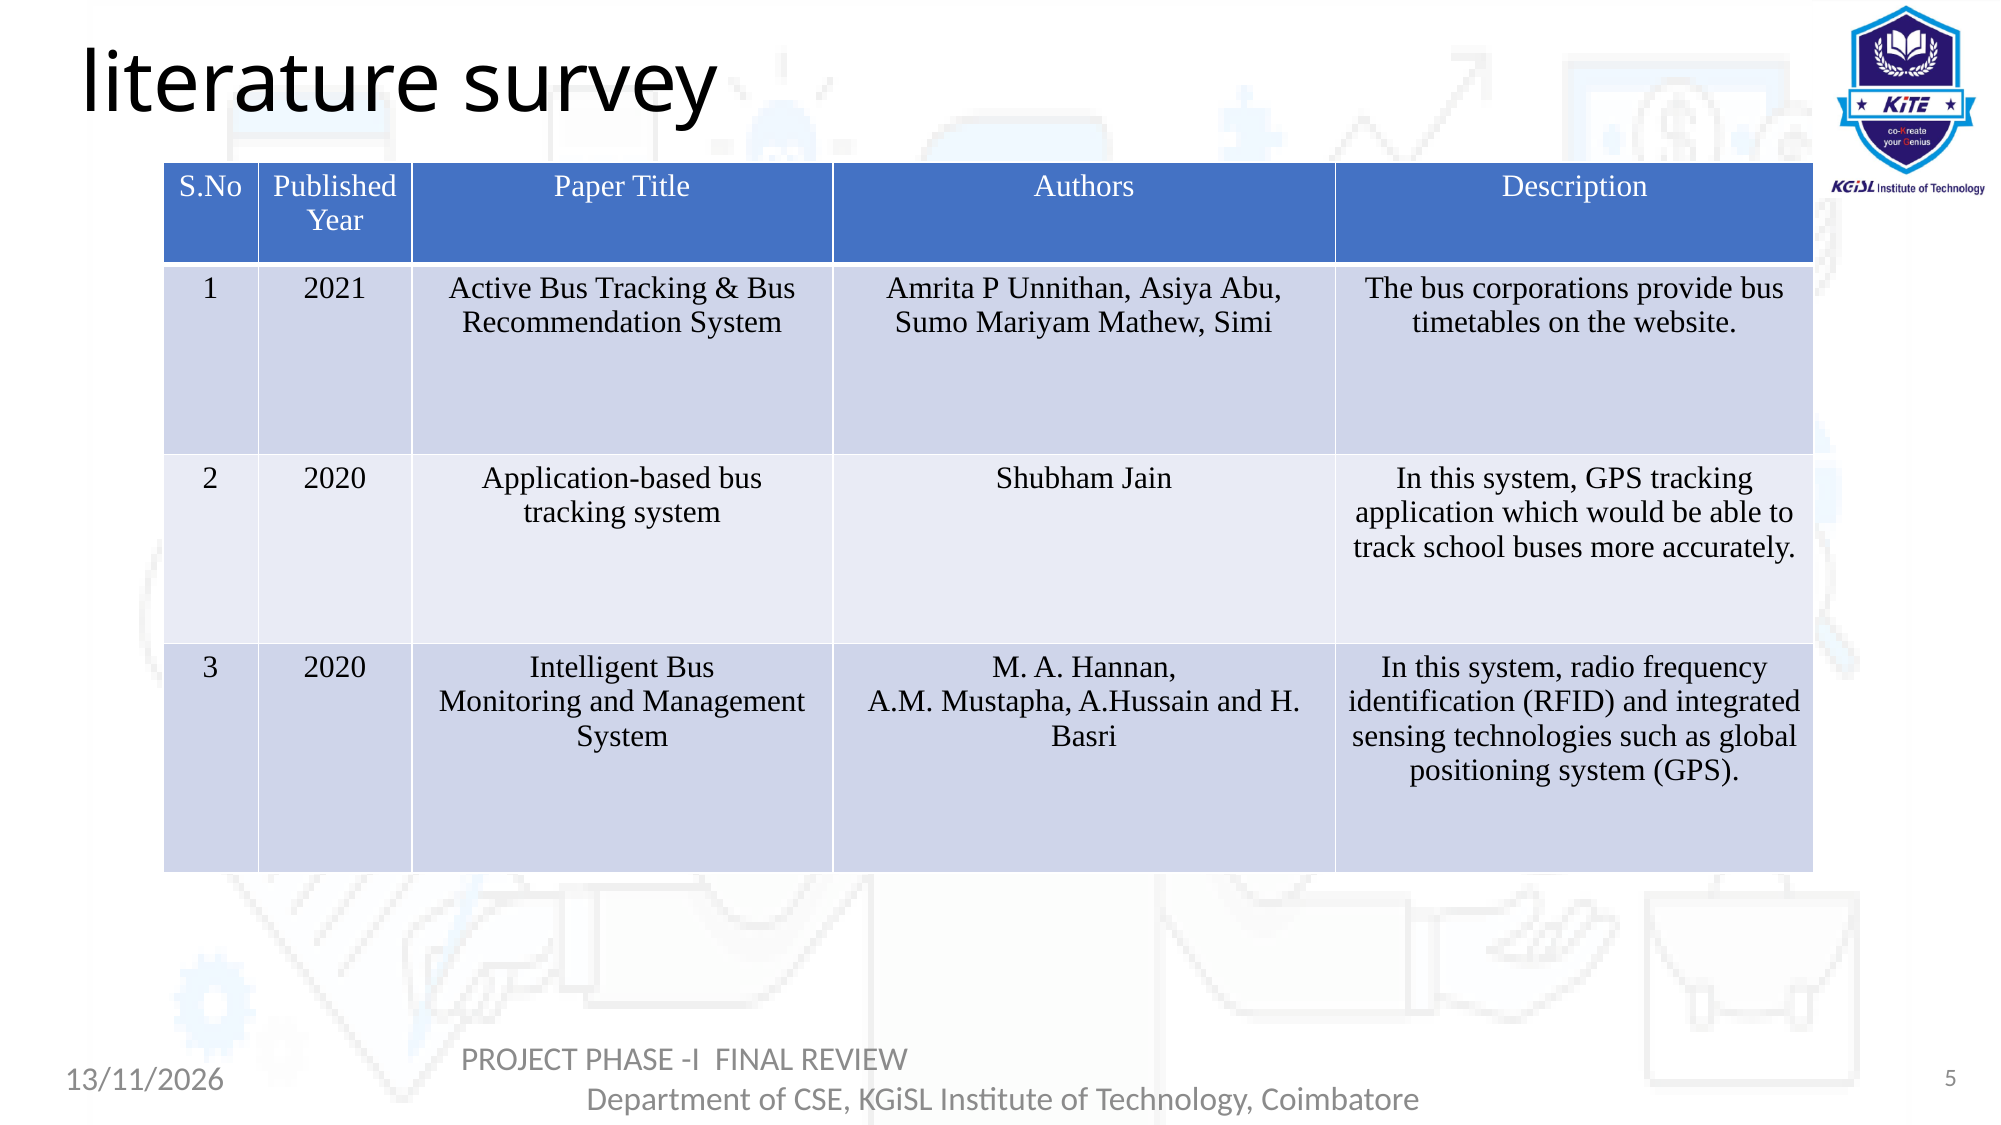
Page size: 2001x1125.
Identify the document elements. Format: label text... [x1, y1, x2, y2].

table_header Authors [834, 163, 1335, 262]
title literature survey [22, 14, 1748, 154]
table_cell 2021 [259, 267, 411, 454]
list [80, 162, 1813, 1044]
table_cell Shubham Jain [834, 455, 1335, 643]
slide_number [49, 1047, 268, 1108]
table_cell In this system, GPS tracking application which would be able to track school buses more accurately. [1336, 455, 1813, 643]
table_cell M. A. Hannan, A.M. Mustapha, A.Hussain and H. Basri [834, 644, 1335, 872]
table_cell 1 [164, 267, 258, 454]
table_cell In this system, radio frequency identification (RFID) and integrated sensing technologies such as global positioning system (GPS). [1336, 644, 1813, 872]
table_header Paper Title [413, 163, 832, 262]
table_cell Application-based bus tracking system [413, 455, 832, 643]
table_cell Amrita P Unnithan, Asiya Abu, Sumo Mariyam Mathew, Simi [834, 267, 1335, 454]
table_cell Intelligent Bus Monitoring and Management System [413, 644, 832, 872]
table_cell 2020 [259, 455, 411, 643]
picture [1812, 0, 2000, 198]
table_cell The bus corporations provide bus timetables on the website. [1336, 267, 1813, 454]
table_cell 2020 [259, 644, 411, 872]
table_header Description [1336, 163, 1813, 262]
table_cell 2 [164, 455, 258, 643]
slide_number 5 [1880, 1046, 1973, 1107]
table_cell Active Bus Tracking & Bus Recommendation System [413, 267, 832, 454]
table_header Published Year [259, 163, 411, 262]
table_header S.No [164, 163, 258, 262]
table_cell 3 [164, 644, 258, 872]
footer PROJECT PHASE -I FINAL REVIEW Department of CSE, KGiSL Institute of Technology, Coimbatore [444, 1047, 1555, 1108]
